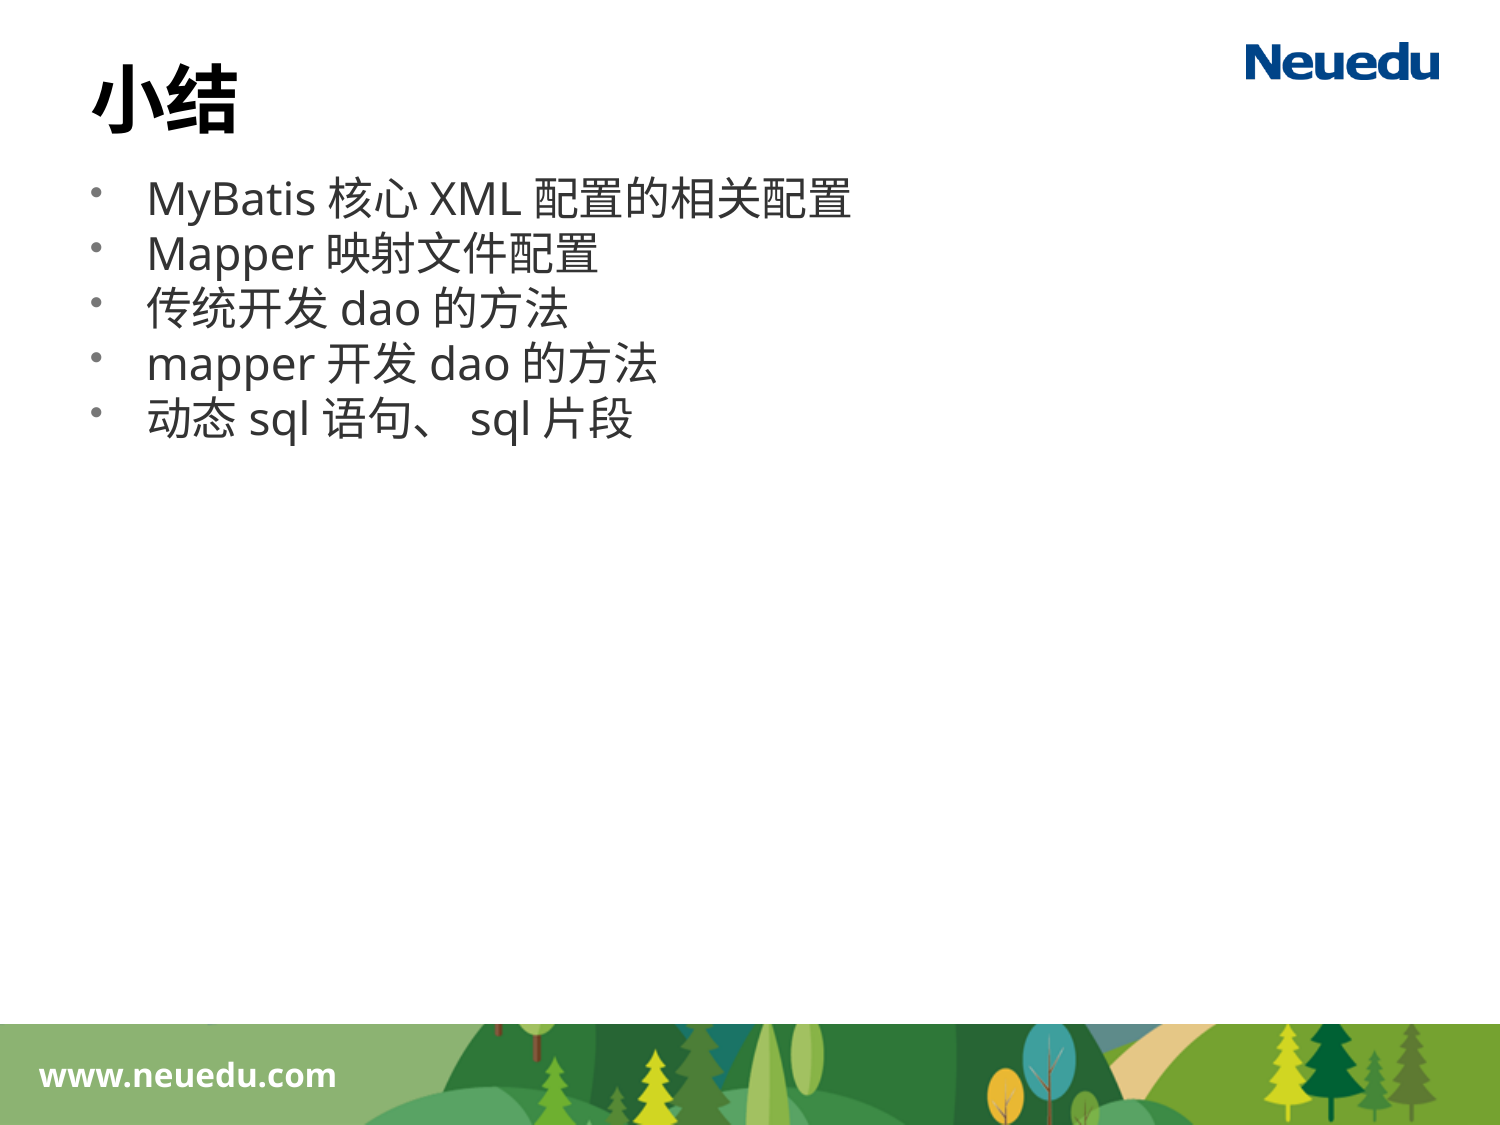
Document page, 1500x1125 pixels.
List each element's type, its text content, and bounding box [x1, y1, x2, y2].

title 小结 [75, 45, 1425, 150]
picture [1246, 42, 1439, 80]
picture [0, 1024, 1500, 1125]
list MyBatis核心XML配置的相关配置 Mapper映射文件配置 传统开发dao的方法 mapper开发dao的方法 动态sql语句、sql片段 [75, 162, 1425, 1005]
